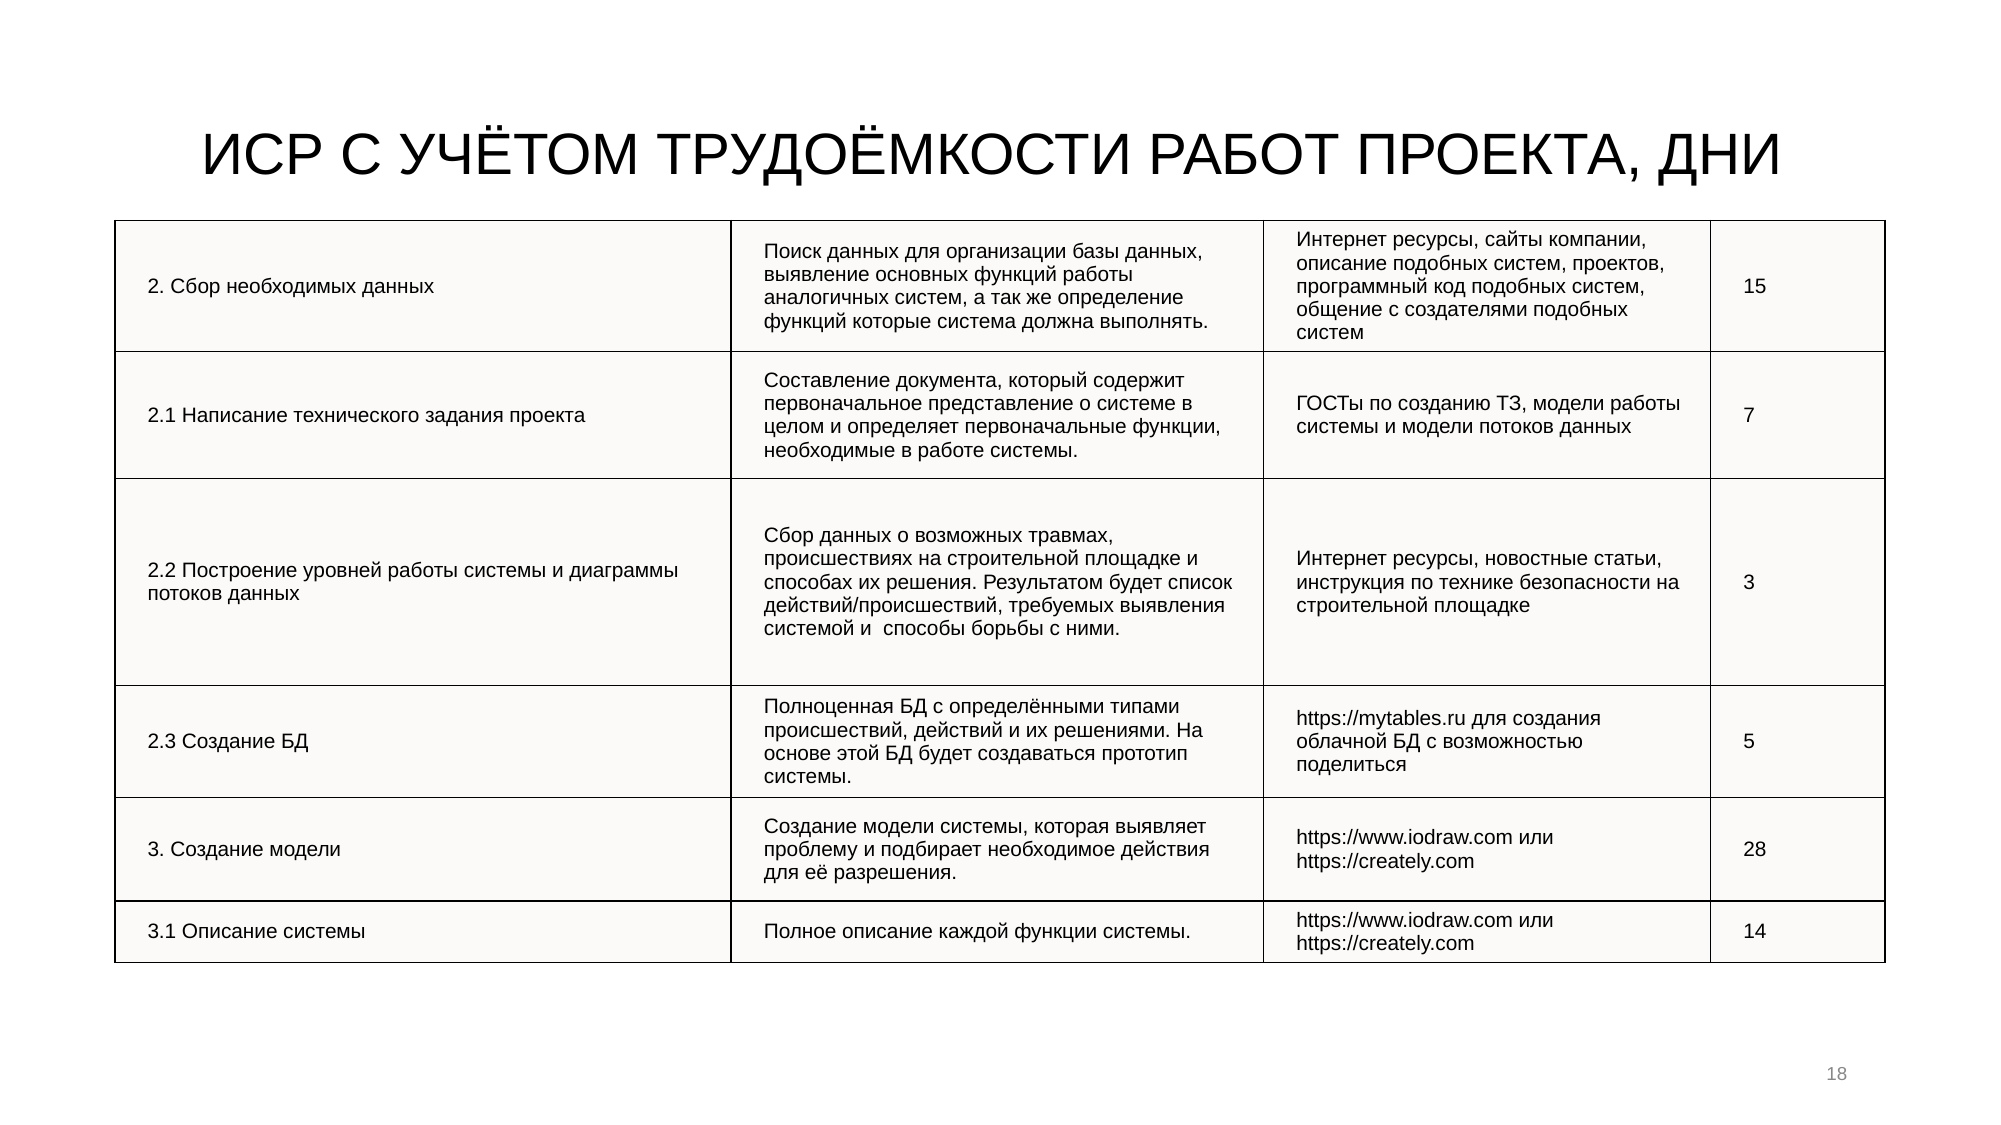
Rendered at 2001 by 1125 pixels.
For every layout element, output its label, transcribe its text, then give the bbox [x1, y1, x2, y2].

table_cell Сбор данных о возможных травмах, происшествиях на строительной площадке и способах их решения. Результатом будет список действий/происшествий, требуемых выявления системой и способы борьбы с ними. [732, 479, 1263, 685]
table_cell 28 [1711, 798, 1884, 900]
table_cell 2.2 Построение уровней работы системы и диаграммы потоков данных [116, 479, 730, 685]
table_cell https://mytables.ru для создания облачной БД с возможностью поделиться [1264, 686, 1710, 797]
table_cell Интернет ресурсы, новостные статьи, инструкция по технике безопасности на строительной площадке [1264, 479, 1710, 685]
table_cell 7 [1711, 352, 1884, 478]
table_cell 3 [1711, 479, 1884, 685]
table_cell Создание модели системы, которая выявляет проблему и подбирает необходимое действия для её разрешения. [732, 798, 1263, 900]
table_cell 14 [1711, 902, 1884, 962]
table_header 2. Сбор необходимых данных [116, 221, 730, 351]
table_cell https://www.iodraw.com или https://creately.com [1264, 902, 1710, 962]
table_header Интернет ресурсы, сайты компании, описание подобных систем, проектов, программный код подобных систем, общение с создателями подобных систем [1264, 221, 1710, 351]
table_cell Полное описание каждой функции системы. [732, 902, 1263, 962]
table_cell 3.1 Описание системы [116, 902, 730, 962]
table_cell 2.3 Создание БД [116, 686, 730, 797]
table_cell 2.1 Написание технического задания проекта [116, 352, 730, 478]
table_header 15 [1711, 221, 1884, 351]
title ИСР С УЧЁТОМ ТРУДОЁМКОСТИ РАБОТ ПРОЕКТА, ДНИ [114, 46, 1886, 220]
table_cell 3. Создание модели [116, 798, 730, 900]
table_cell 5 [1711, 686, 1884, 797]
table_header Поиск данных для организации базы данных, выявление основных функций работы аналогичных систем, а так же определение функций которые система должна выполнять. [732, 221, 1263, 351]
table_cell Составление документа, который содержит первоначальное представление о системе в целом и определяет первоначальные функции, необходимые в работе системы. [732, 352, 1263, 478]
table_cell https://www.iodraw.com или https://creately.com [1264, 798, 1710, 900]
table_cell Полноценная БД с определёнными типами происшествий, действий и их решениями. На основе этой БД будет создаваться прототип системы. [732, 686, 1263, 797]
slide_number ‹#› [1412, 1042, 1863, 1103]
table_cell ГОСТы по созданию ТЗ, модели работы системы и модели потоков данных [1264, 352, 1710, 478]
